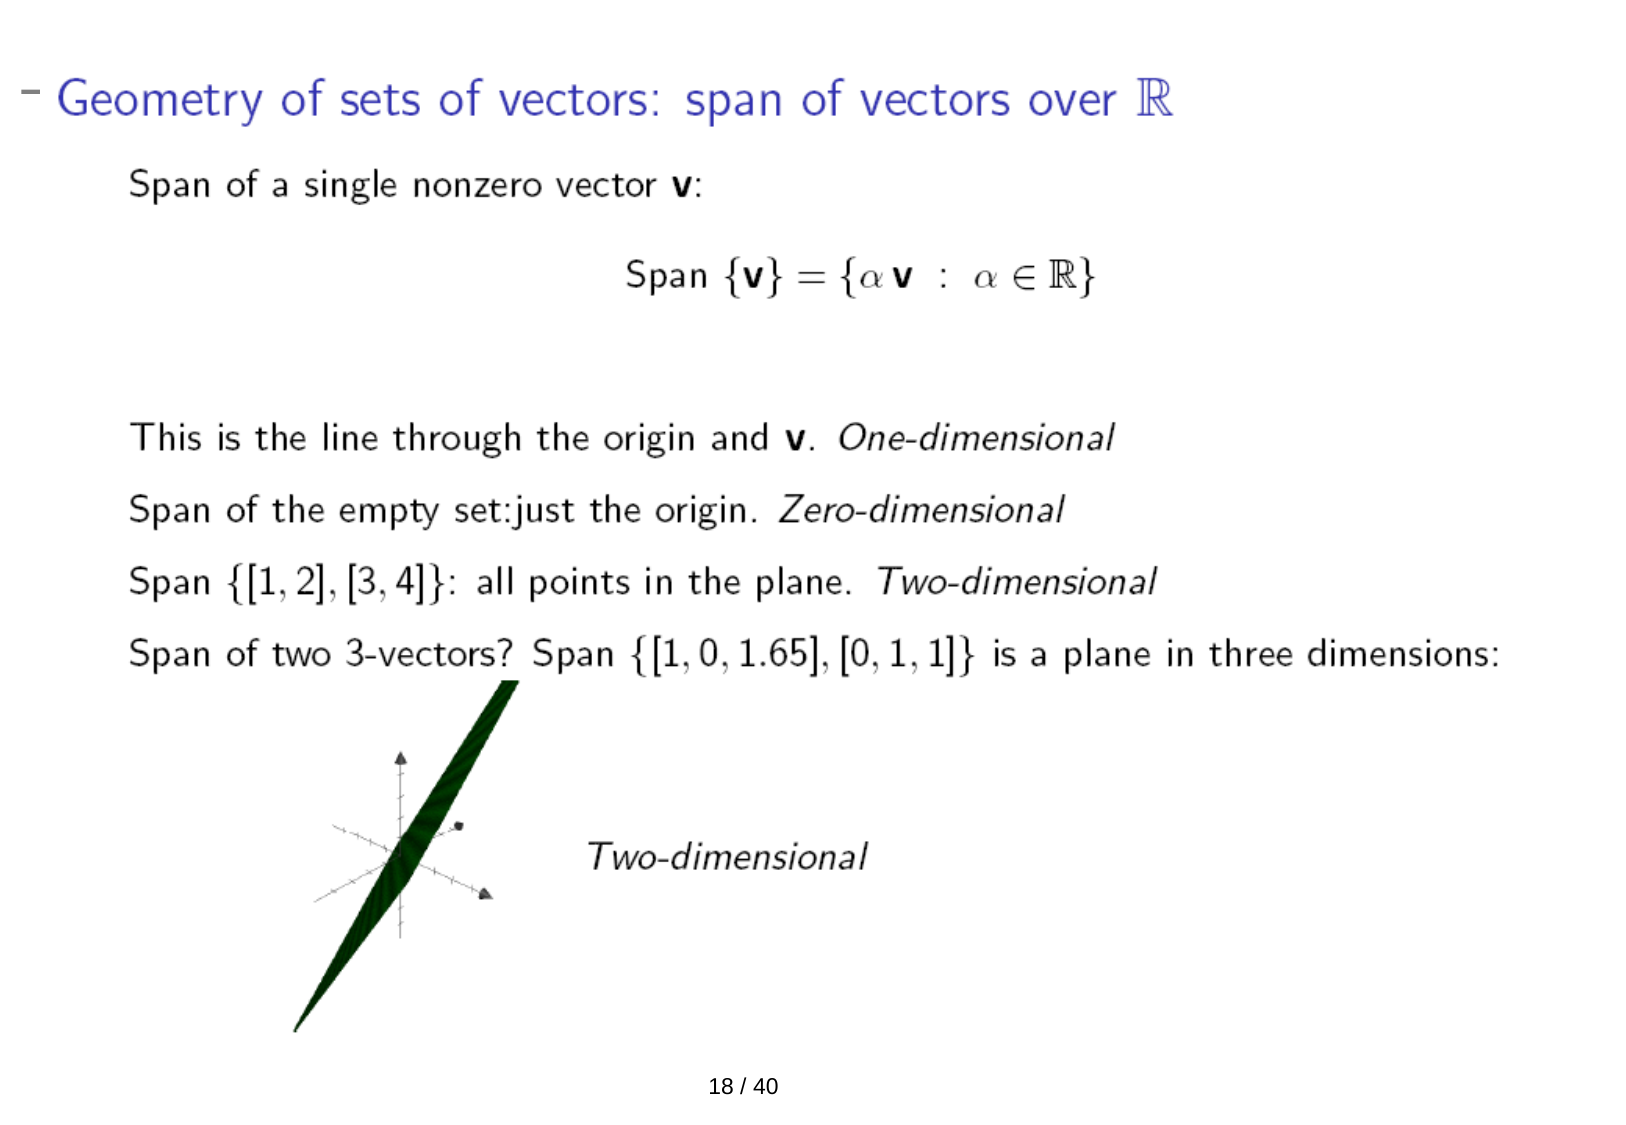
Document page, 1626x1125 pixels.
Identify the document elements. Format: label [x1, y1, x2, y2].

picture [40, 58, 1585, 1067]
